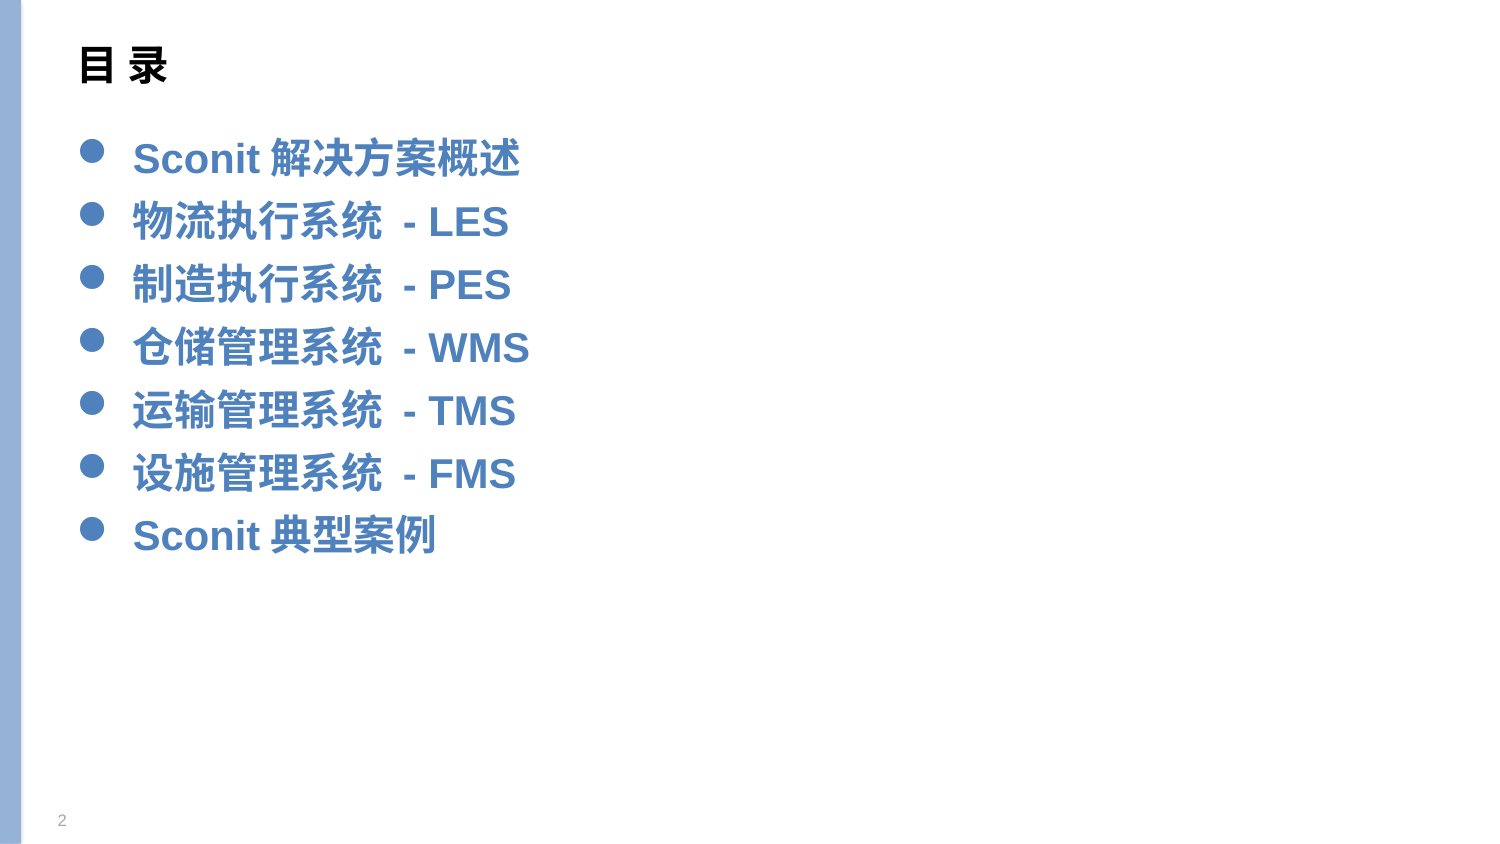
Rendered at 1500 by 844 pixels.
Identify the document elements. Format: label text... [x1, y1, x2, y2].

list Sconit解决方案概述 物流执行系统 - LES 制造执行系统 - PES 仓储管理系统 - WMS 运输管理系统 - TMS 设施管理系统 - FMS Sconit典型案例 [76, 121, 1438, 785]
slide_number 2 [57, 809, 138, 830]
title 目 录 [76, 38, 1443, 90]
